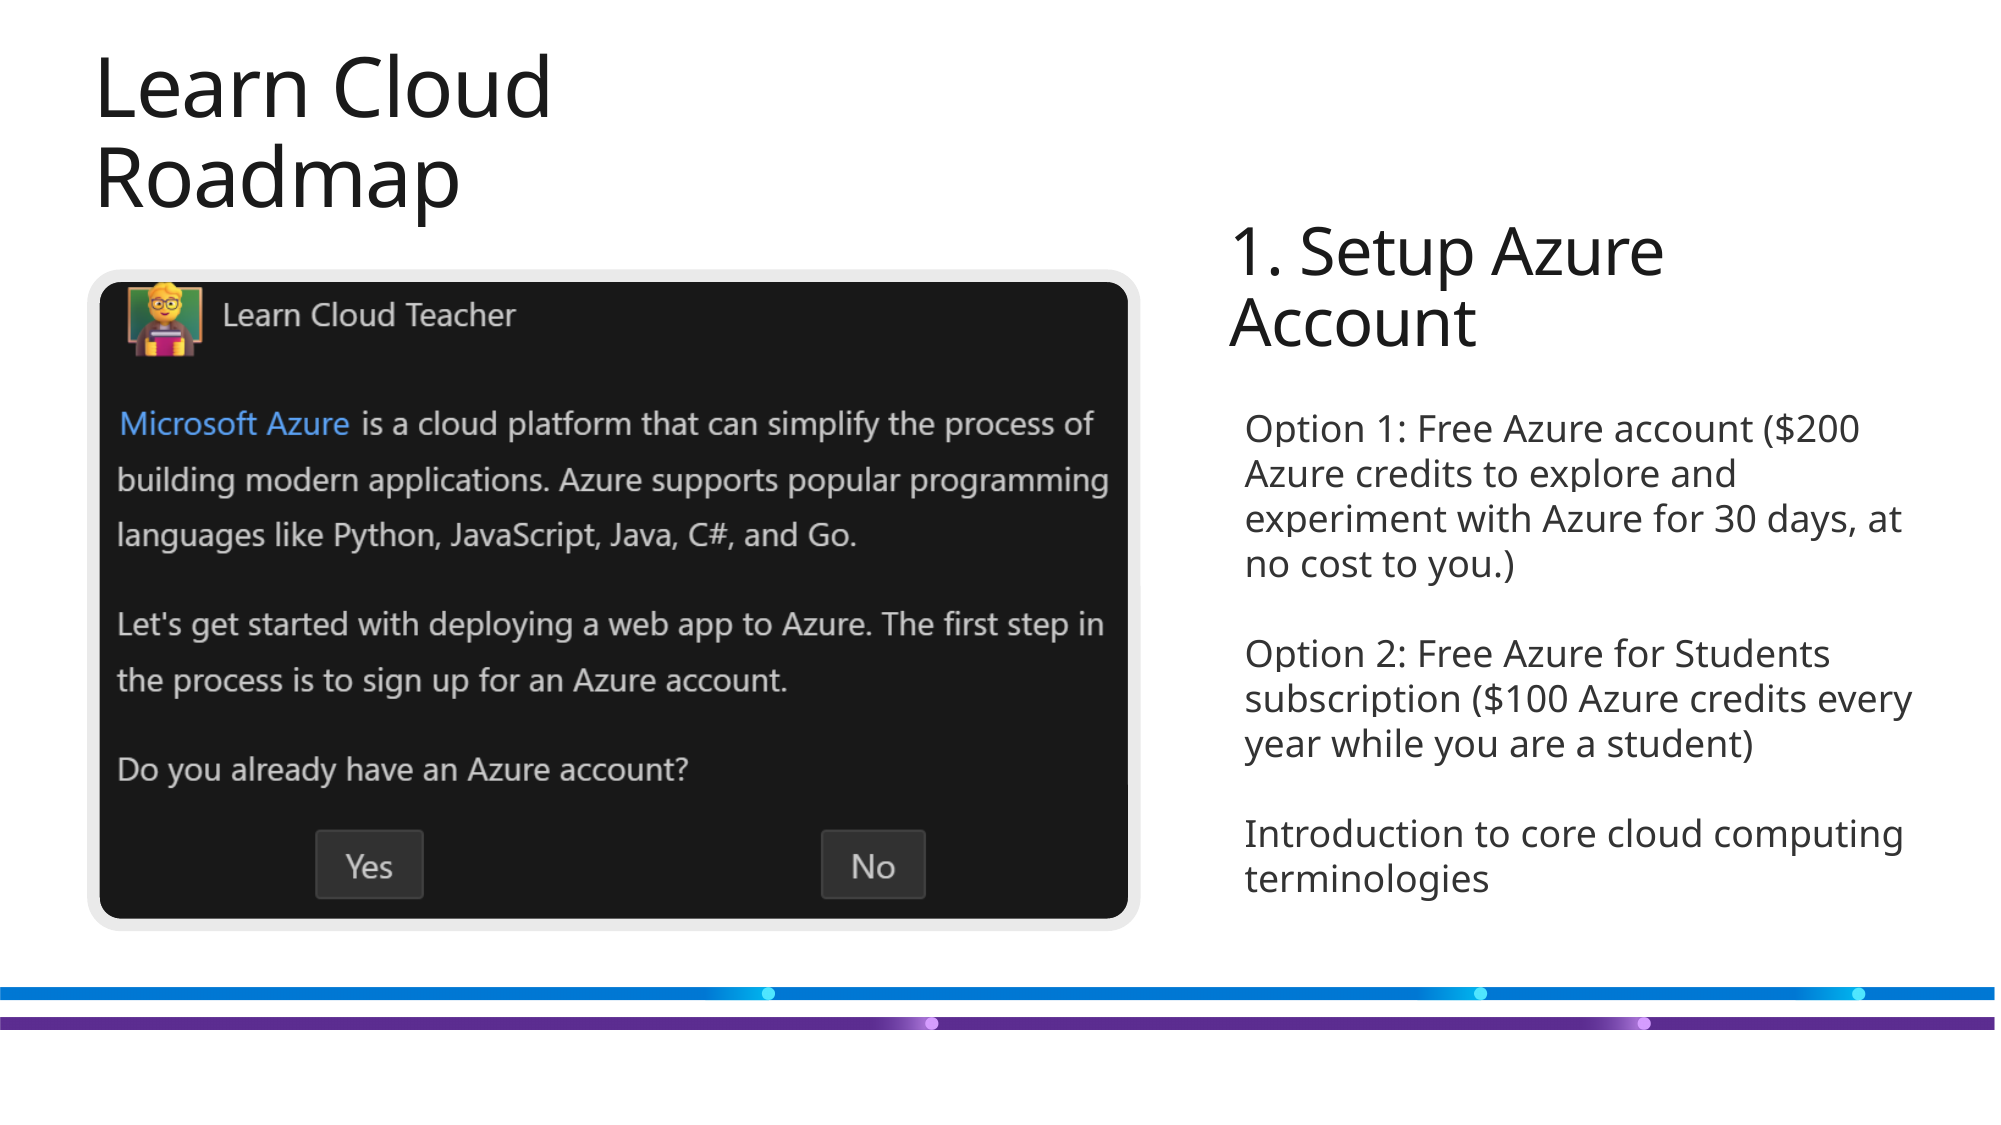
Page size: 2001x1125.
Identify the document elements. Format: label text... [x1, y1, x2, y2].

picture [0, 987, 2000, 1030]
text_box 1. Setup Azure Account [1229, 217, 1867, 362]
title Learn Cloud Roadmap [93, 0, 644, 226]
picture [92, 275, 1135, 926]
text_box Option 1: Free Azure account ($200 Azure credits to explore and experiment with Azure for 30 days, at no cost to you.) Option 2: Free Azure for Students subscription ($100 Azure credits every year while you are a student) Introduction to core cloud computing terminologies [1229, 397, 1958, 907]
